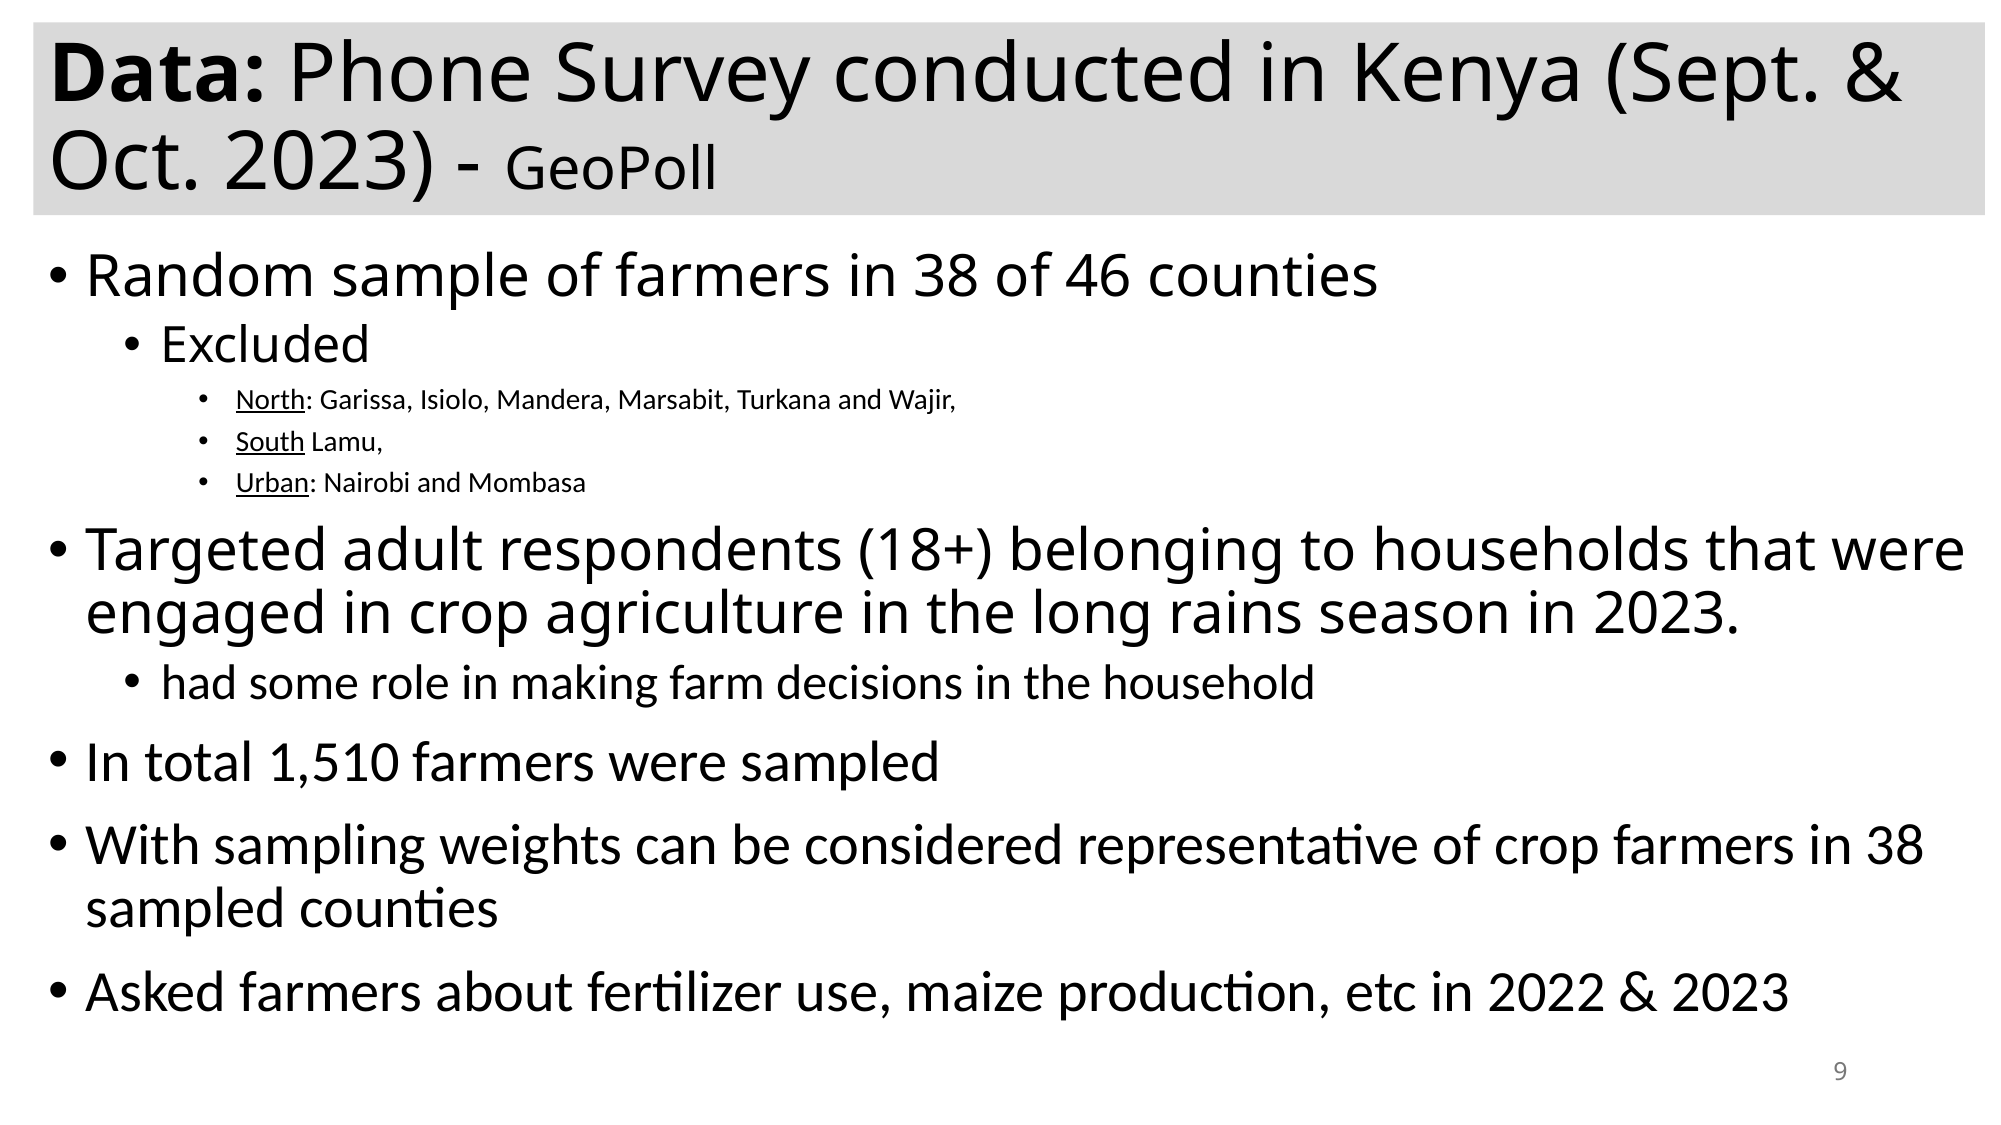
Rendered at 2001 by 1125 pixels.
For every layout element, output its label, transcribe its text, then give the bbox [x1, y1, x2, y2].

list Random sample of farmers in 38 of 46 counties Excluded North: Garissa, Isiolo, Mandera, Marsabit, Turkana and Wajir, South Lamu, Urban: Nairobi and Mombasa Targeted adult respondents (18+) belonging to households that were engaged in crop agriculture in the long rains season in 2023. had some role in making farm decisions in the household In total 1,510 farmers were sampled With sampling weights can be considered representative of crop farmers in 38 sampled counties Asked farmers about fertilizer use, maize production, etc in 2022 & 2023 [33, 238, 1985, 1103]
slide_number 9 [1412, 1042, 1863, 1103]
title Data: Phone Survey conducted in Kenya (Sept. & Oct. 2023) - GeoPoll [33, 22, 1985, 216]
